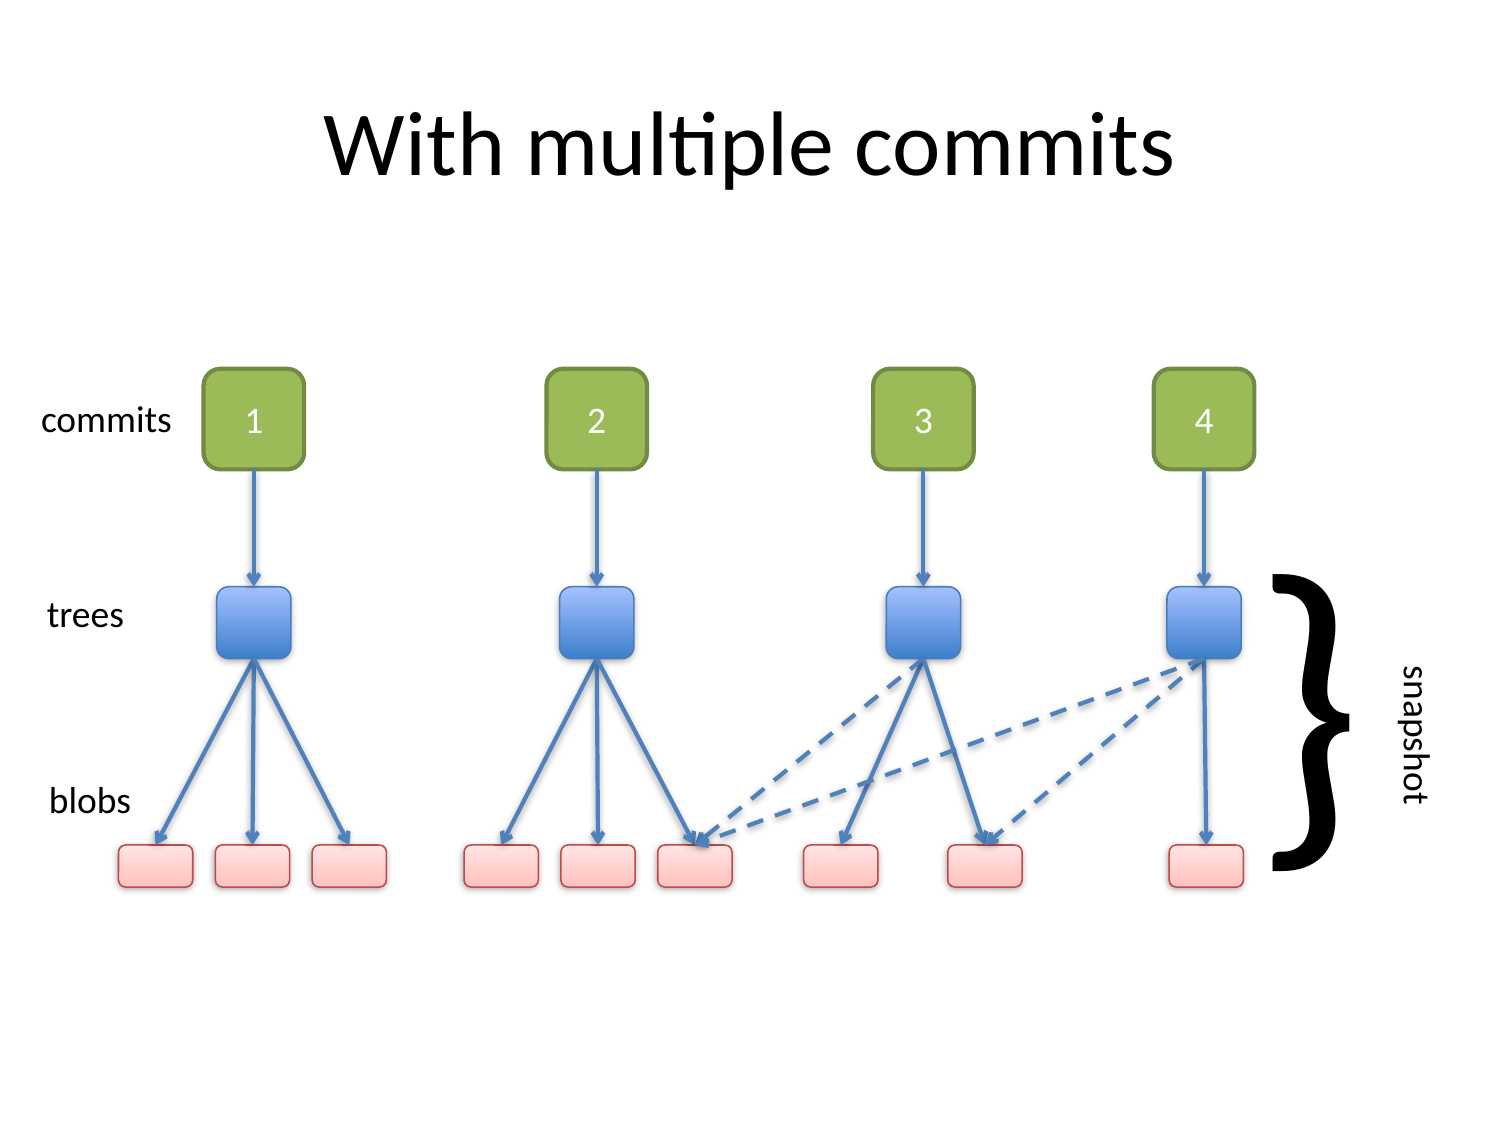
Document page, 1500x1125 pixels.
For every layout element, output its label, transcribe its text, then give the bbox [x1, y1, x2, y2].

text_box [1238, 470, 1450, 928]
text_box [26, 387, 205, 830]
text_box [463, 368, 692, 888]
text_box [118, 368, 387, 888]
title With multiple commits [75, 45, 1425, 233]
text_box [694, 368, 1255, 888]
